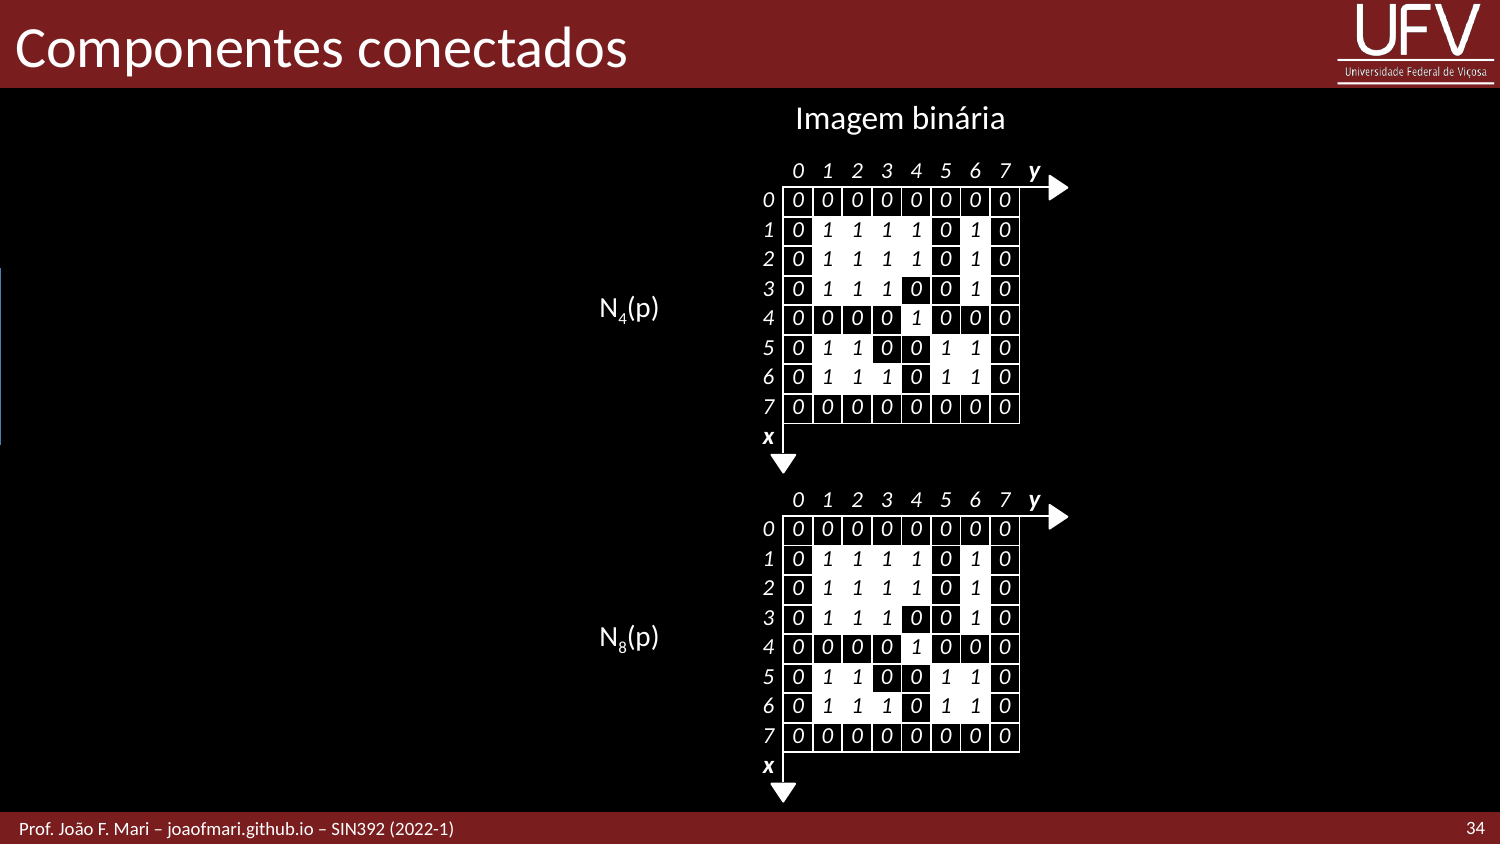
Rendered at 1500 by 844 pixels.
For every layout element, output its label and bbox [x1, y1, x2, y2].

text_box [780, 88, 1022, 144]
table_cell [991, 576, 1019, 604]
table_cell [843, 395, 871, 423]
table_cell [932, 517, 960, 545]
table_cell [873, 336, 901, 363]
table_cell [814, 694, 841, 722]
table_cell [843, 218, 871, 245]
table_cell [961, 517, 989, 545]
table_cell [784, 277, 812, 304]
table_cell [814, 517, 841, 545]
table_cell [902, 365, 930, 393]
table_cell [843, 724, 871, 751]
table_cell [902, 606, 930, 633]
table_cell [991, 665, 1019, 692]
table_cell [991, 395, 1019, 423]
table_cell [991, 724, 1019, 751]
table_cell [843, 694, 871, 722]
table_cell [902, 635, 930, 663]
table_cell [902, 188, 930, 216]
table_cell [814, 606, 841, 633]
table_cell [991, 306, 1019, 334]
table_cell [902, 336, 930, 363]
table_cell [784, 546, 812, 574]
table_cell [991, 606, 1019, 633]
table_cell [902, 306, 930, 334]
table_cell [784, 665, 812, 692]
table_cell [784, 336, 812, 363]
text_box [1047, 173, 1070, 202]
table_cell [991, 277, 1019, 304]
text_box [769, 781, 797, 804]
table_cell [873, 517, 901, 545]
table_cell [873, 365, 901, 393]
text_box [1047, 503, 1070, 531]
table_cell [902, 218, 930, 245]
table_cell [873, 277, 901, 304]
table_cell [991, 365, 1019, 393]
table_cell [991, 635, 1019, 663]
text_box [584, 609, 675, 664]
table_cell [814, 395, 841, 423]
table_cell [814, 365, 841, 393]
footer [0, 812, 1034, 844]
table_cell [784, 724, 812, 751]
table_cell [814, 665, 841, 692]
table_cell [873, 218, 901, 245]
table_cell [784, 635, 812, 663]
table_cell [991, 336, 1019, 363]
table_cell [843, 247, 871, 275]
table_cell [814, 247, 841, 275]
table_cell [843, 277, 871, 304]
table_cell [961, 546, 989, 574]
table_cell [991, 247, 1019, 275]
table_cell [961, 247, 989, 275]
table_cell [932, 546, 960, 574]
table_cell [961, 395, 989, 423]
table_cell [991, 218, 1019, 245]
table_header [754, 487, 1049, 516]
table_header [754, 158, 1049, 187]
table_cell [902, 517, 930, 545]
table_cell [932, 188, 960, 216]
table_cell [843, 546, 871, 574]
table_cell [961, 336, 989, 363]
text_box [584, 280, 675, 335]
table_cell [784, 694, 812, 722]
table_cell [843, 665, 871, 692]
table_cell [932, 694, 960, 722]
table_cell [932, 635, 960, 663]
table_cell [961, 606, 989, 633]
table_cell [873, 724, 901, 751]
table_cell [873, 395, 901, 423]
table_cell [873, 576, 901, 604]
table_cell [814, 576, 841, 604]
table_cell [843, 306, 871, 334]
table_cell [902, 724, 930, 751]
table_cell [991, 188, 1019, 216]
table_cell [843, 606, 871, 633]
table_cell [932, 395, 960, 423]
table_cell [814, 188, 841, 216]
table_cell [873, 665, 901, 692]
table_cell [784, 395, 812, 423]
table_cell [991, 517, 1019, 545]
table_cell [814, 336, 841, 363]
table_cell [873, 247, 901, 275]
table_cell [873, 606, 901, 633]
table_cell [932, 218, 960, 245]
table_cell [843, 188, 871, 216]
table_cell [843, 635, 871, 663]
table_cell [961, 306, 989, 334]
table_cell [932, 365, 960, 393]
table_cell [814, 277, 841, 304]
table_cell [932, 576, 960, 604]
table_cell [784, 517, 1049, 782]
slide_number [1328, 811, 1500, 844]
table_cell [784, 576, 812, 604]
table_cell [961, 576, 989, 604]
table_cell [961, 188, 989, 216]
table_cell [873, 694, 901, 722]
table_cell [873, 188, 901, 216]
table_cell [902, 665, 930, 692]
table_cell [843, 365, 871, 393]
table_cell [814, 306, 841, 334]
table_cell [991, 546, 1019, 574]
table_cell [932, 277, 960, 304]
table_cell [932, 665, 960, 692]
table_cell [754, 187, 782, 453]
table_cell [902, 576, 930, 604]
table_cell [961, 724, 989, 751]
table_cell [902, 694, 930, 722]
table_cell [784, 606, 812, 633]
table_cell [932, 306, 960, 334]
table_cell [961, 635, 989, 663]
table_cell [961, 277, 989, 304]
table_cell [814, 218, 841, 245]
table_cell [754, 516, 782, 782]
table_cell [873, 306, 901, 334]
table_cell [902, 277, 930, 304]
table_cell [843, 517, 871, 545]
table_cell [932, 724, 960, 751]
table_cell [873, 546, 901, 574]
table_cell [902, 247, 930, 275]
table_cell [932, 247, 960, 275]
table_cell [961, 665, 989, 692]
table_cell [902, 546, 930, 574]
table_cell [814, 635, 841, 663]
table_cell [843, 336, 871, 363]
table_cell [784, 218, 812, 245]
table_cell [961, 694, 989, 722]
list [0, 88, 1500, 812]
table_cell [784, 365, 812, 393]
table_cell [902, 395, 930, 423]
table_cell [961, 365, 989, 393]
table_cell [932, 336, 960, 363]
table_cell [784, 247, 812, 275]
table_cell [961, 218, 989, 245]
table_cell [784, 188, 1049, 453]
table_cell [932, 606, 960, 633]
table_cell [814, 546, 841, 574]
table_cell [784, 188, 812, 216]
table_cell [784, 517, 812, 545]
table_cell [873, 635, 901, 663]
table_cell [784, 306, 812, 334]
table_cell [843, 576, 871, 604]
title [0, 0, 1500, 88]
text_box [769, 452, 798, 475]
table_cell [991, 694, 1019, 722]
table_cell [814, 724, 841, 751]
